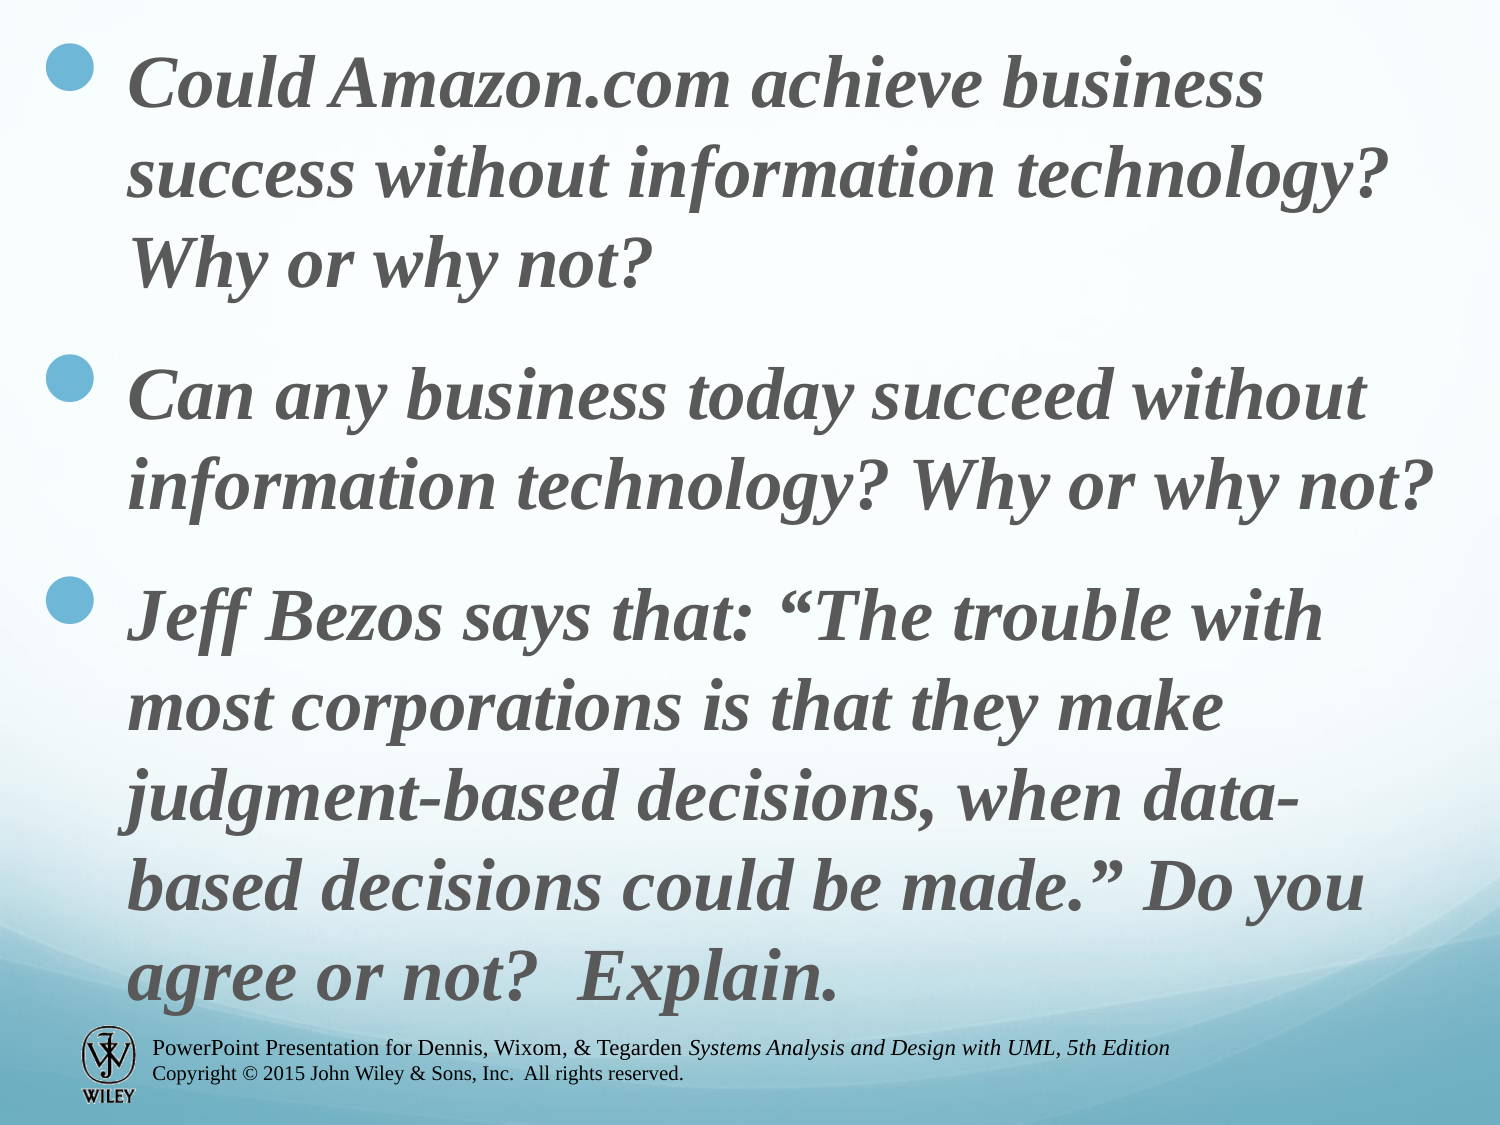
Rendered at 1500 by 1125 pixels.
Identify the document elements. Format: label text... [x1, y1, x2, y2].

list Could Amazon.com achieve business success without information technology? Why or why not? Can any business today succeed without information technology? Why or why not? Jeff Bezos says that: “The trouble with most corporations is that they make judgment-based decisions, when data-based decisions could be made.” Do you agree or not? Explain. [24, 24, 1475, 1013]
picture [0, 0, 1500, 1125]
